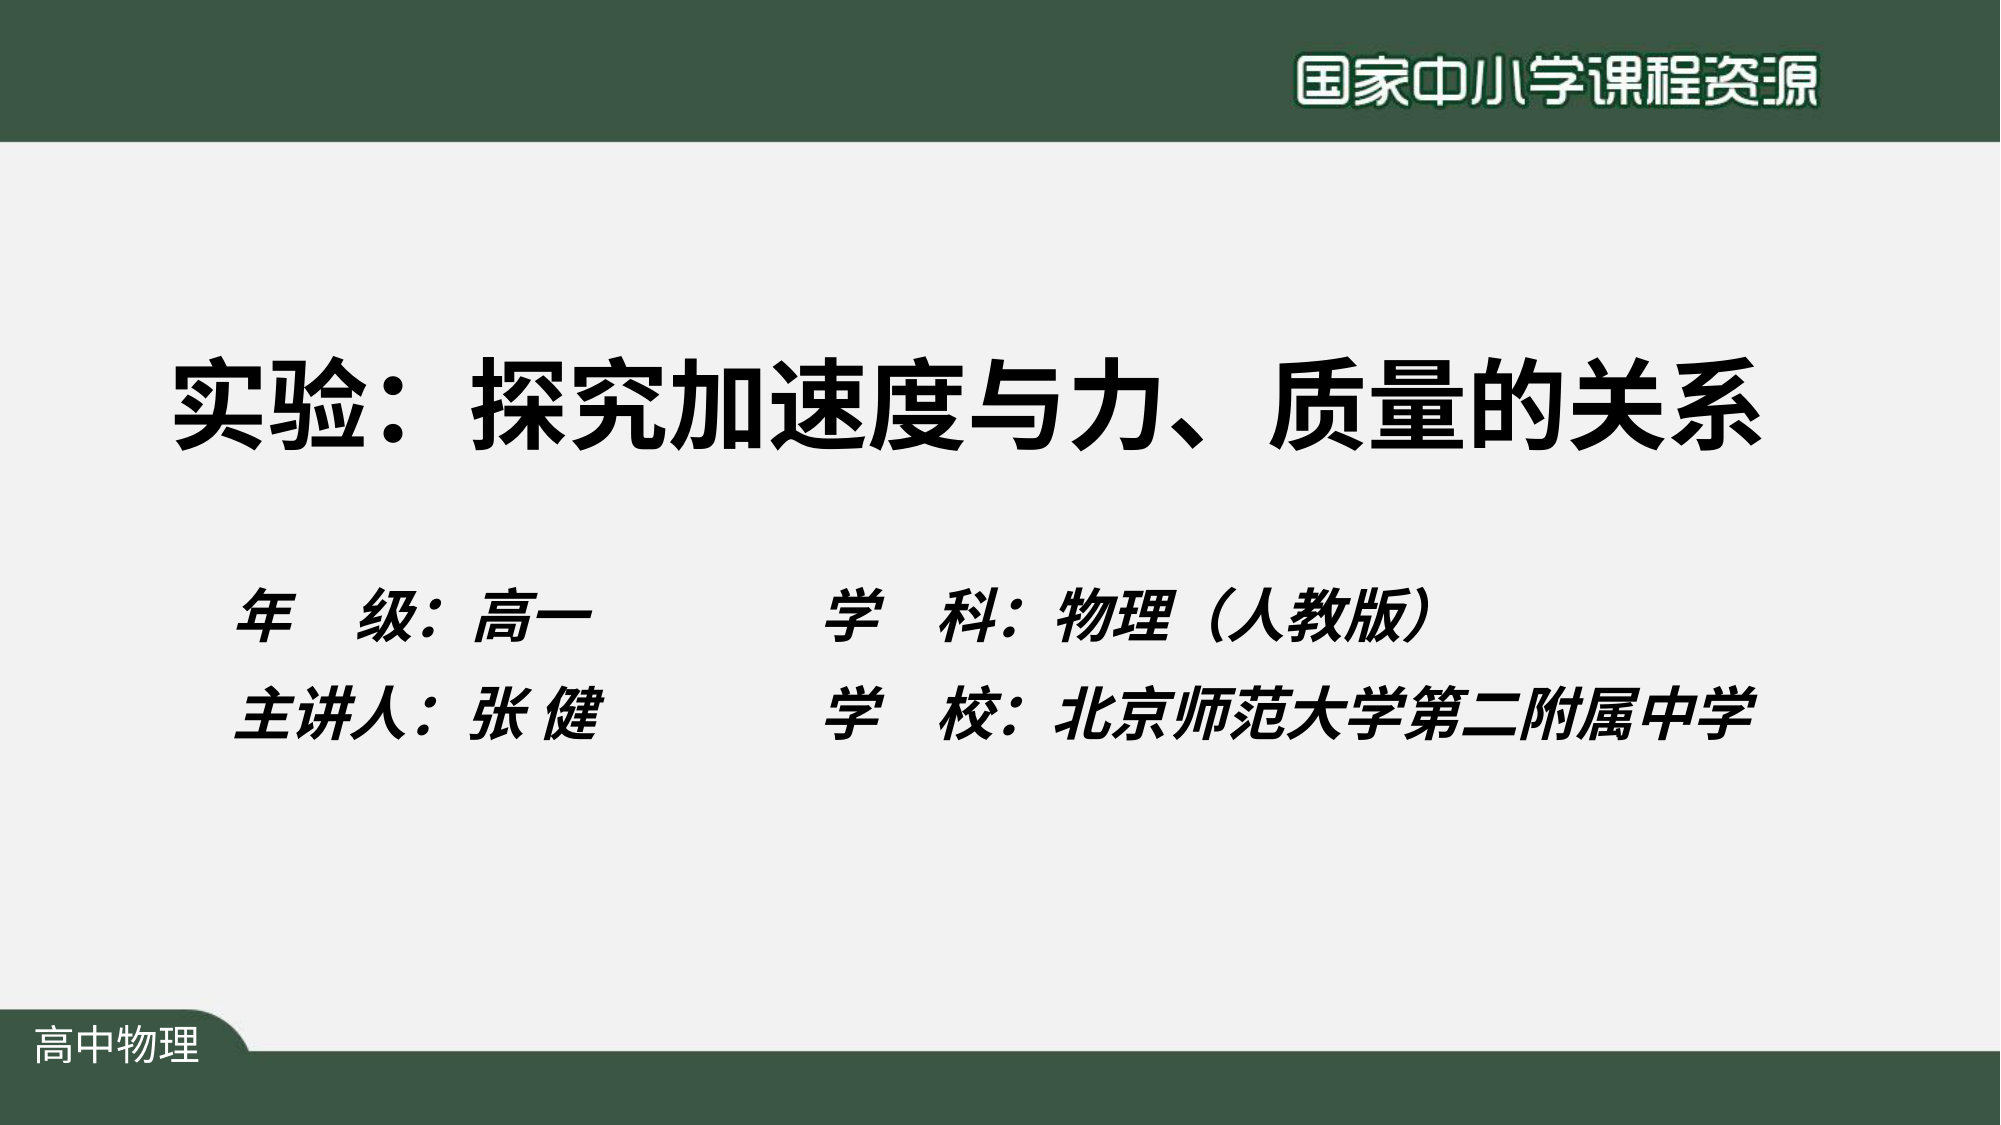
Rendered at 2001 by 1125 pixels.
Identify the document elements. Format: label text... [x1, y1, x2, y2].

table_cell 校：北京师范大学第二附属中学 [906, 665, 1758, 745]
table_header 科：物理（人教版） [906, 586, 1758, 665]
footer 高中物理 [31, 1013, 202, 1125]
table_header 学 [708, 586, 906, 665]
table_cell 学 [708, 665, 906, 745]
table_cell 主讲人：张健 [227, 665, 708, 745]
picture [0, 0, 2000, 1125]
table_header 年 级：高一 [227, 586, 708, 665]
title 实验：探究加速度与力、质量的关系 [166, 340, 1771, 531]
